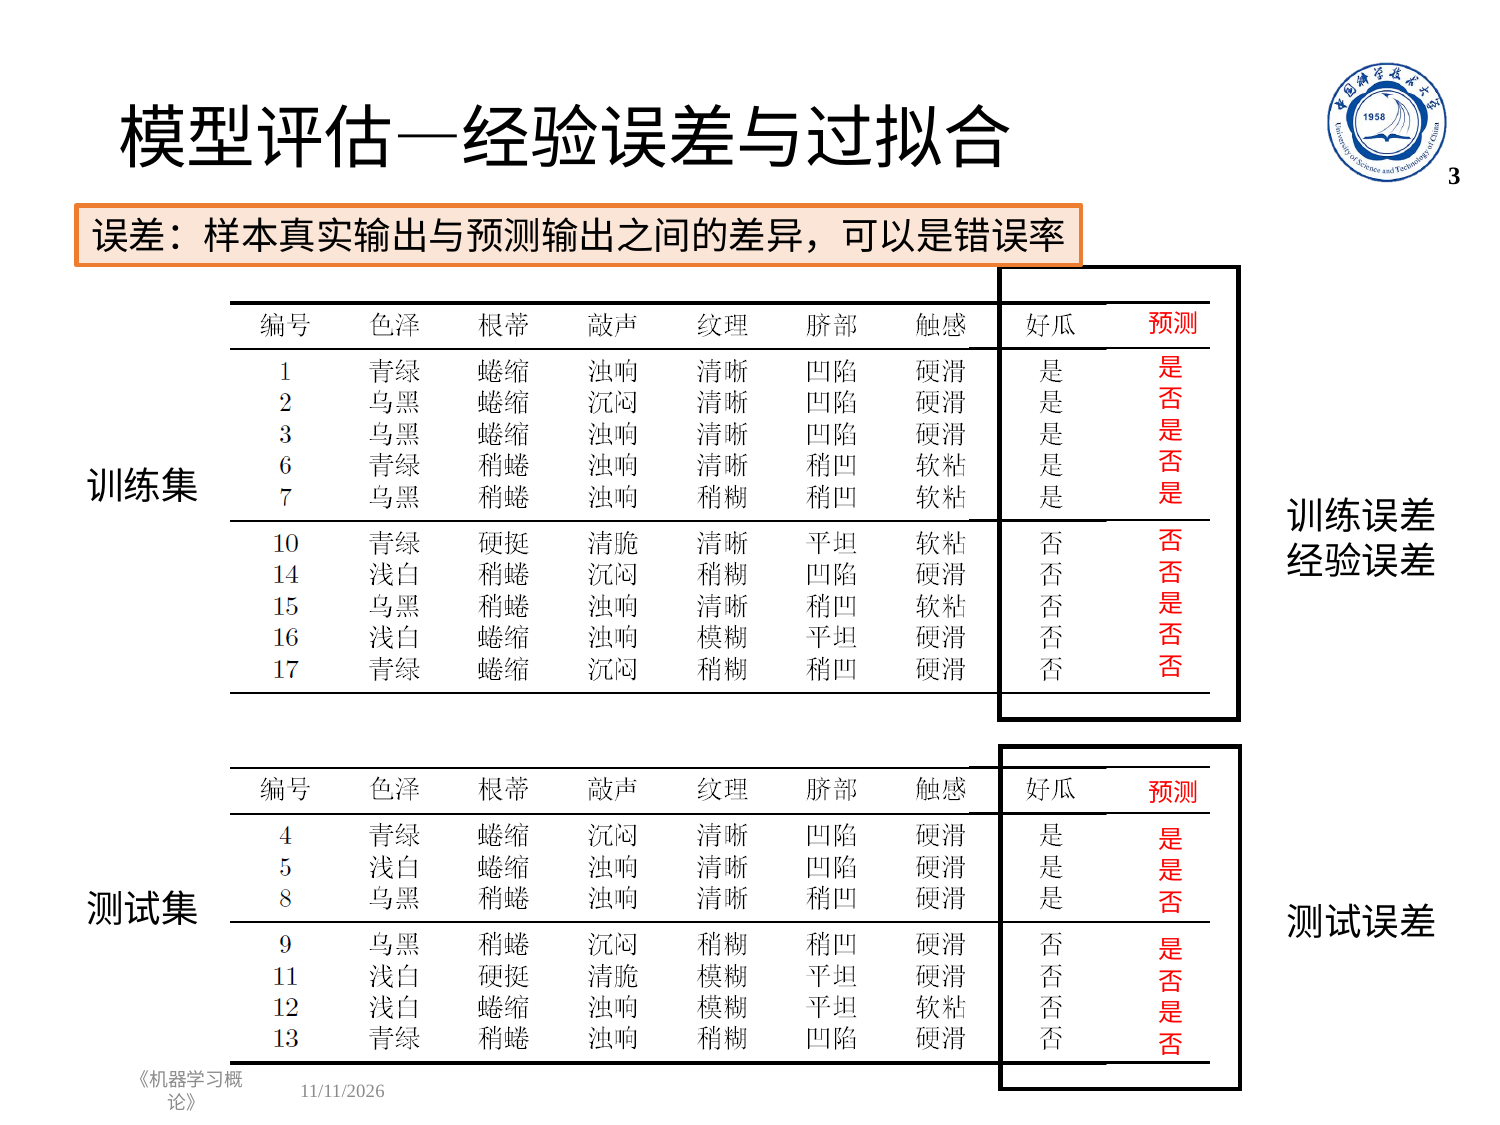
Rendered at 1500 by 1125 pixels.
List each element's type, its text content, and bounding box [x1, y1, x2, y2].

text_box 测试误差 [1271, 890, 1457, 951]
text_box 误差：样本真实输出与预测输出之间的差异，可以是错误率 [76, 205, 1082, 265]
text_box [1000, 745, 1241, 1090]
footer 《机器学习概论》 [104, 1068, 270, 1113]
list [221, 289, 1122, 696]
text_box 测试集 [71, 877, 221, 938]
slide_number 3 [1372, 144, 1476, 205]
title 模型评估—经验误差与过拟合 [103, 59, 1397, 221]
text_box 训练集 [71, 454, 221, 515]
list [221, 762, 1122, 1071]
text_box [998, 266, 1240, 721]
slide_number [285, 1071, 422, 1113]
text_box 训练误差 经验误差 [1271, 484, 1457, 590]
picture [1397, 59, 1450, 144]
